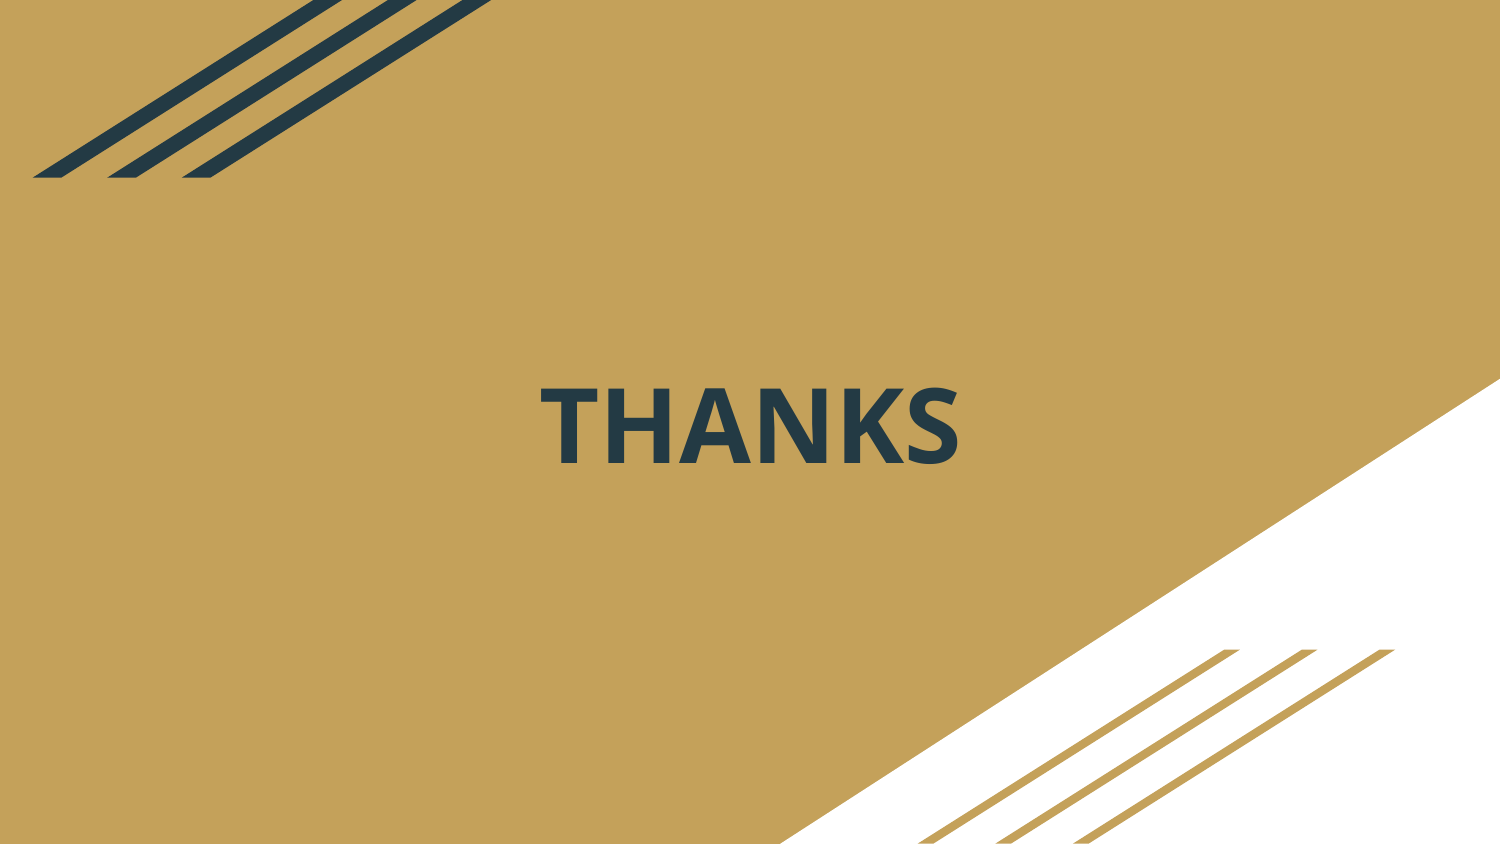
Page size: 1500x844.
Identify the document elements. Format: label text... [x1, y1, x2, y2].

title THANKS [309, 286, 1192, 557]
